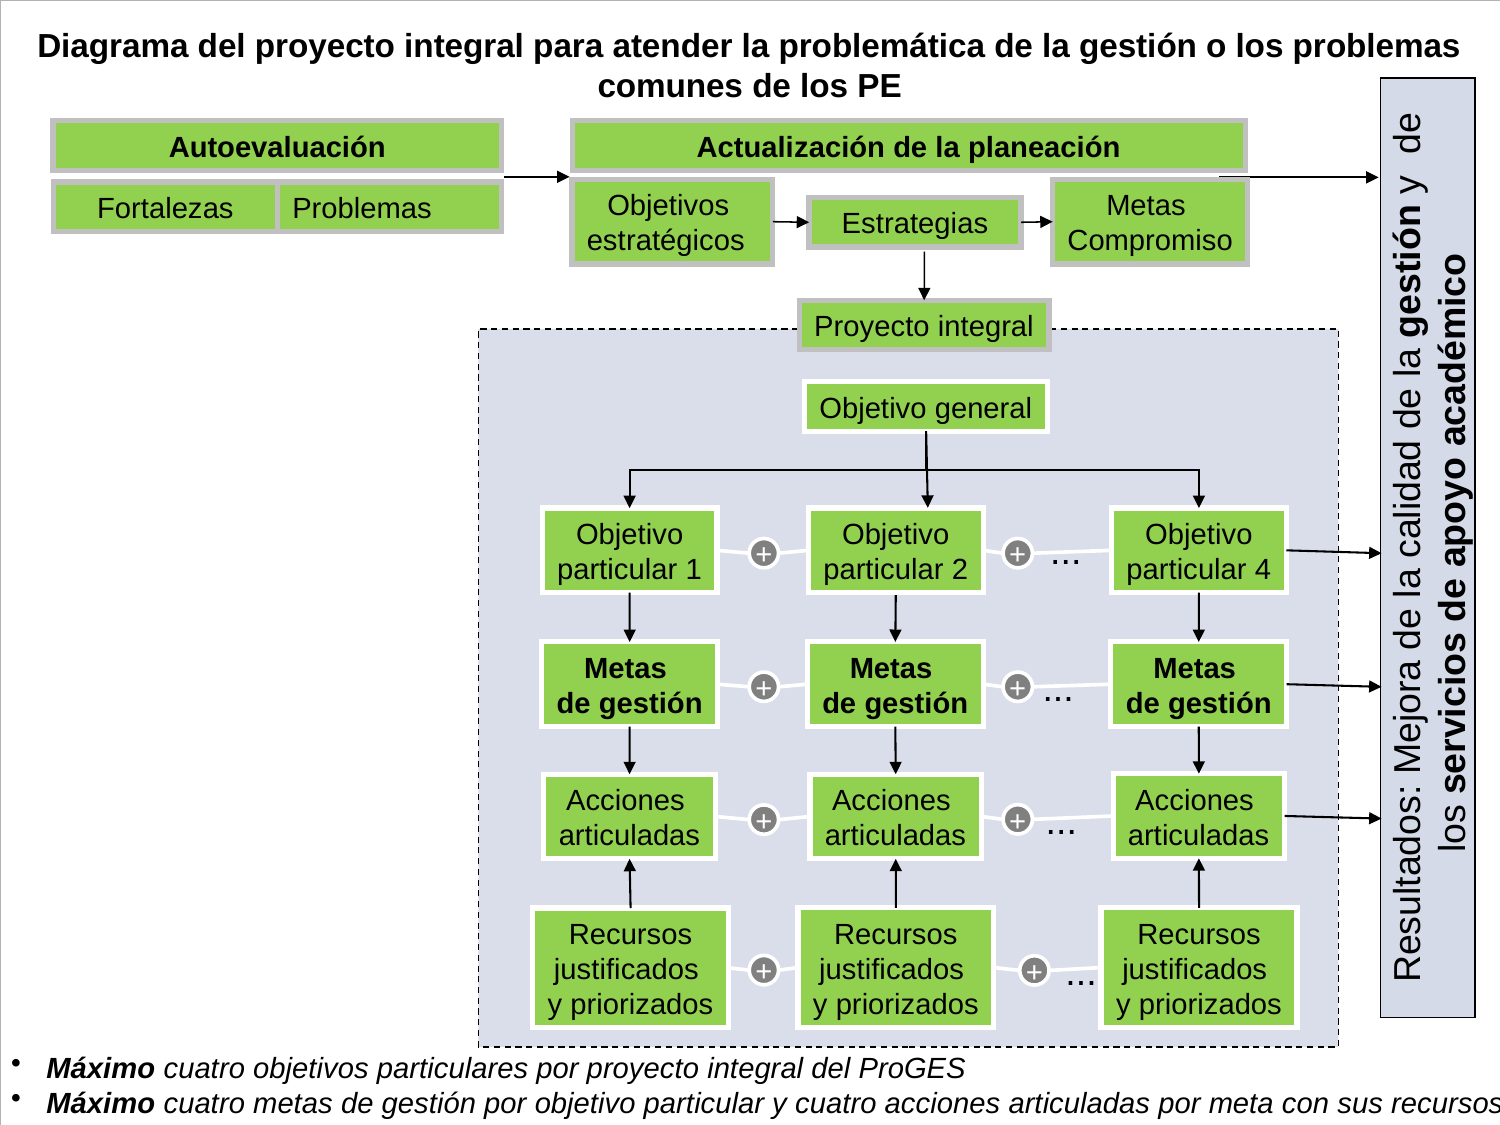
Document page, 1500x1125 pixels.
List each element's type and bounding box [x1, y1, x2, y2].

text_box [0, 0, 1500, 1125]
